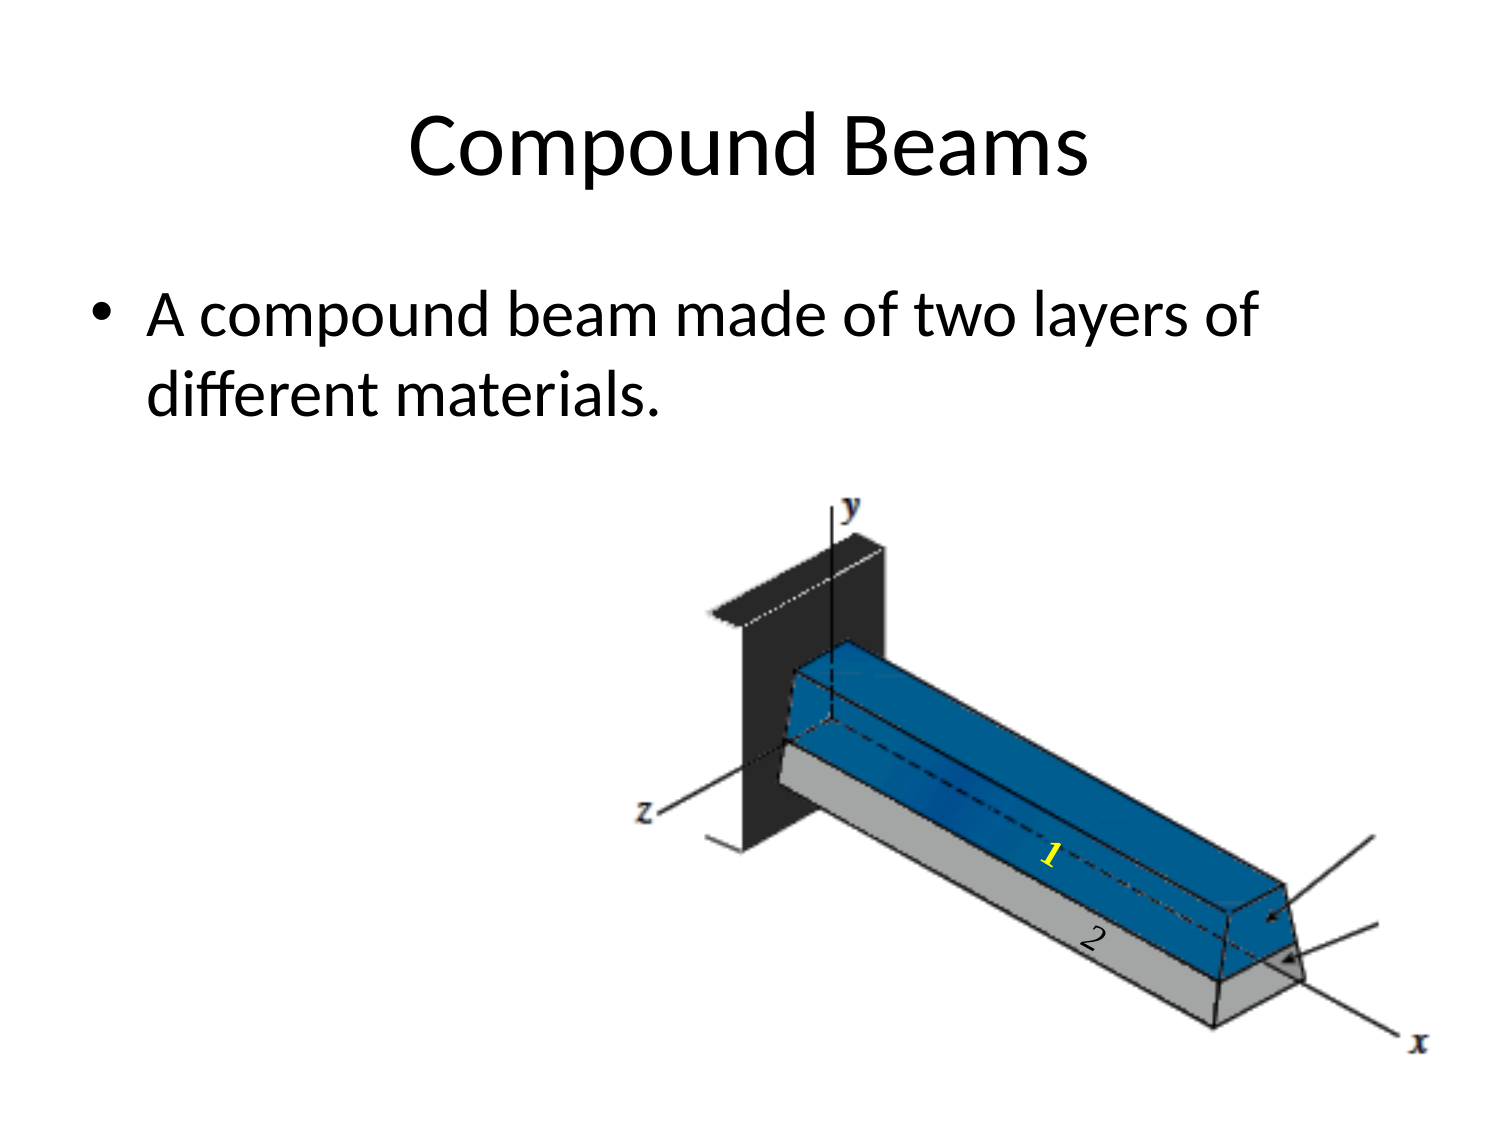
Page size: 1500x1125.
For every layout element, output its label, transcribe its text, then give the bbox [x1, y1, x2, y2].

title Compound Beams [75, 45, 1425, 233]
list A compound beam made of two layers of different materials. [75, 262, 1425, 1005]
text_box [572, 467, 1473, 1081]
